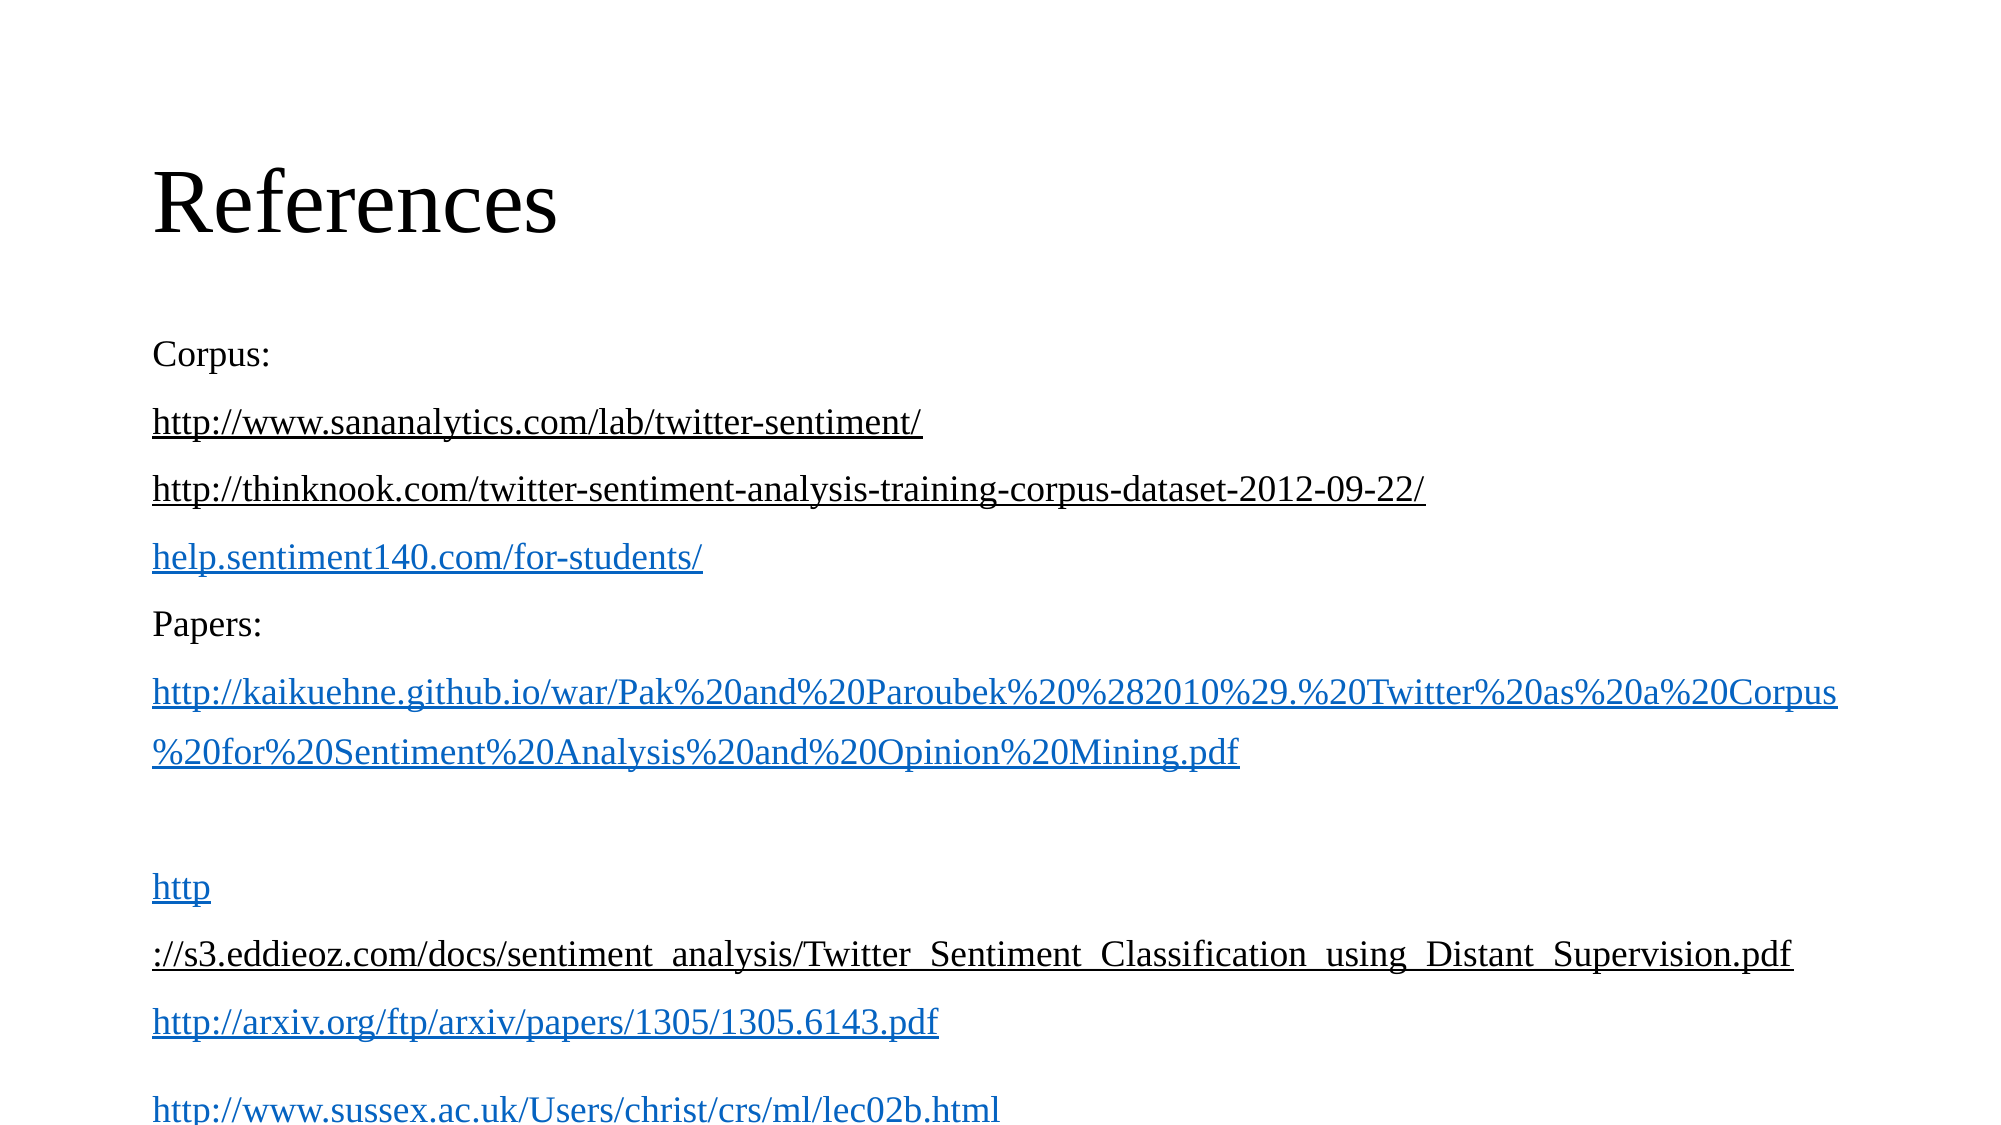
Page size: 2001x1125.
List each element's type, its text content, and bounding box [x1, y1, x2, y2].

list Corpus: http://www.sananalytics.com/lab/twitter-sentiment/ http://thinknook.com/twitter-sentiment-analysis-training-corpus-dataset-2012-09-22/ help.sentiment140.com/for-students/ Papers: http://kaikuehne.github.io/war/Pak%20and%20Paroubek%20%282010%29.%20Twitter%20as%20a%20Corpus%20for%20Sentiment%20Analysis%20and%20Opinion%20Mining.pdf http://s3.eddieoz.com/docs/sentiment_analysis/Twitter_Sentiment_Classification_using_Distant_Supervision.pdf http://arxiv.org/ftp/arxiv/papers/1305/1305.6143.pdf http://www.sussex.ac.uk/Users/christ/crs/ml/lec02b.html [137, 299, 1863, 1014]
title References [137, 59, 1863, 278]
